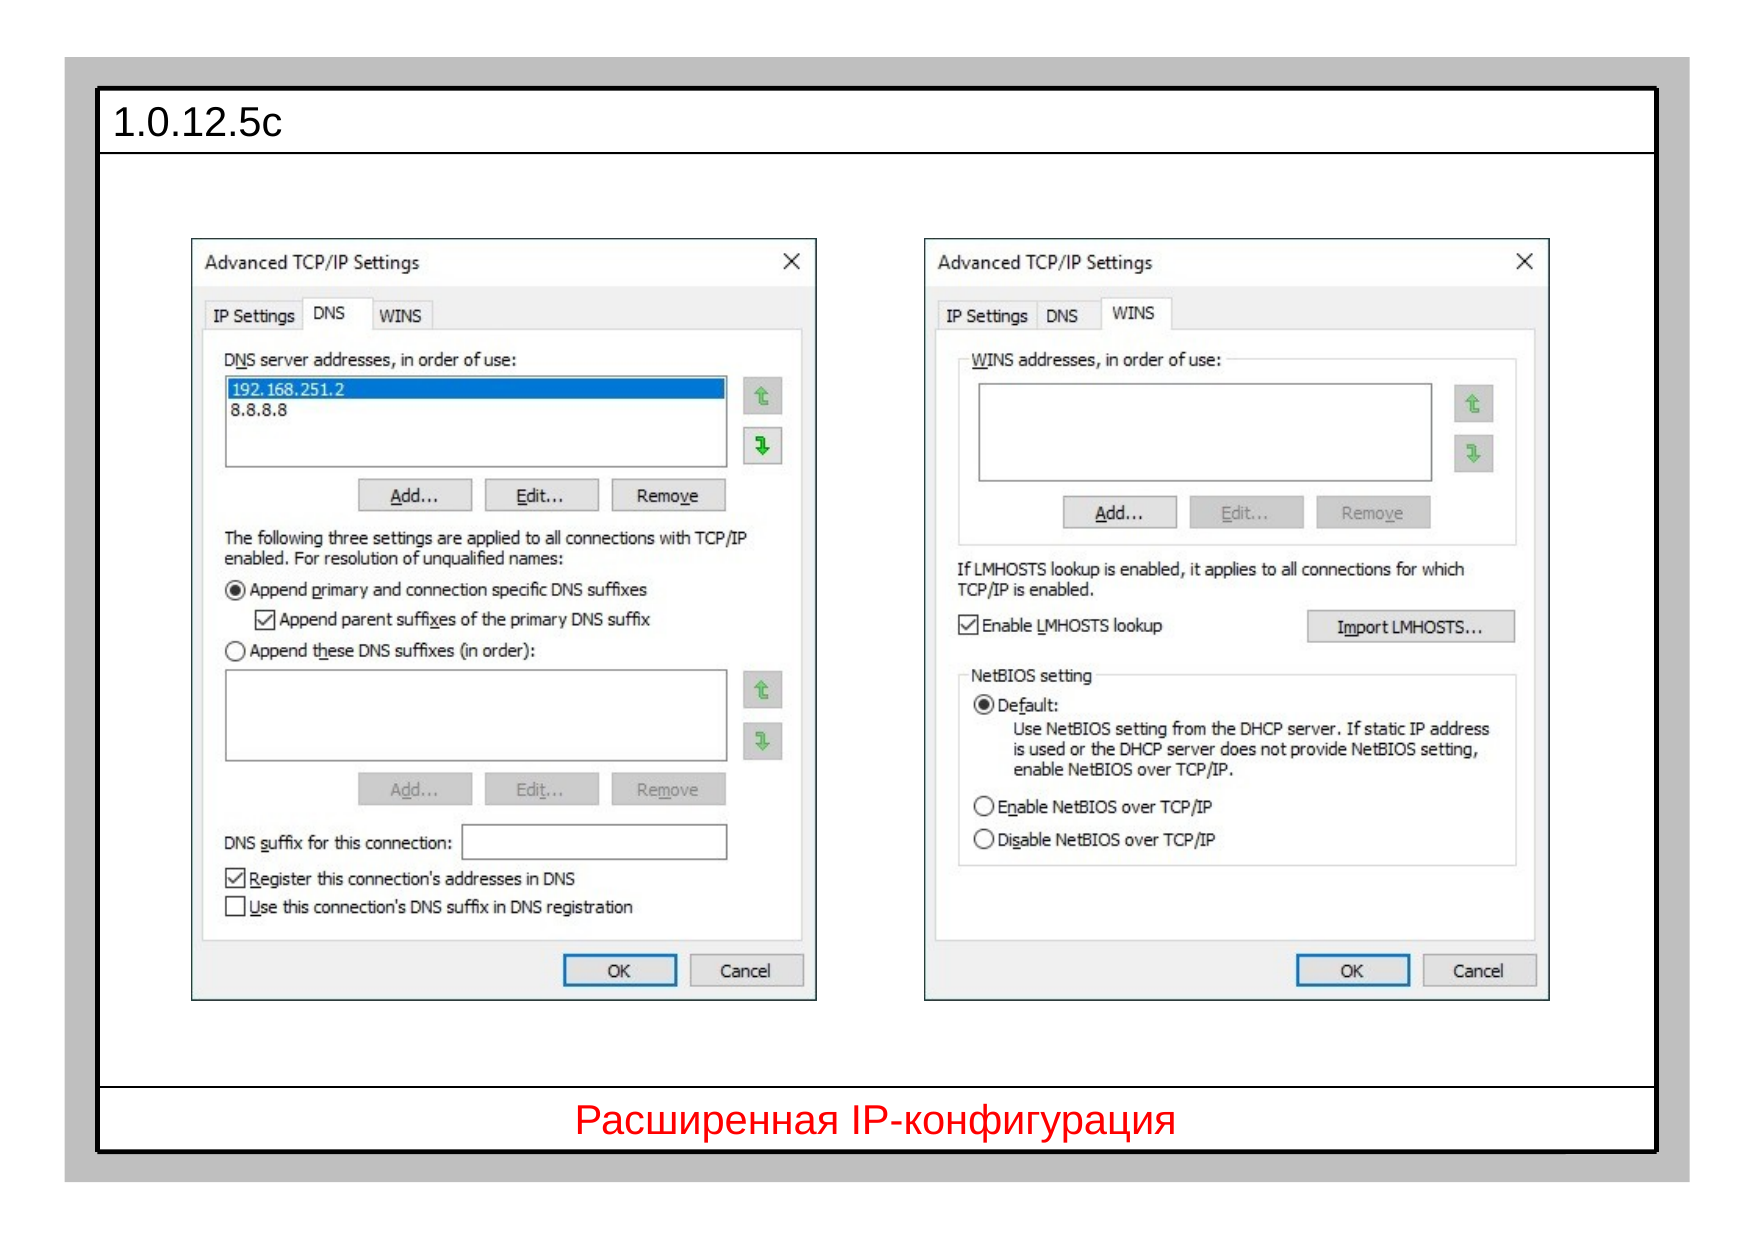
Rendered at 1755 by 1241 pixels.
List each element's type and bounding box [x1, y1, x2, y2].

text_box [94, 85, 1660, 1155]
